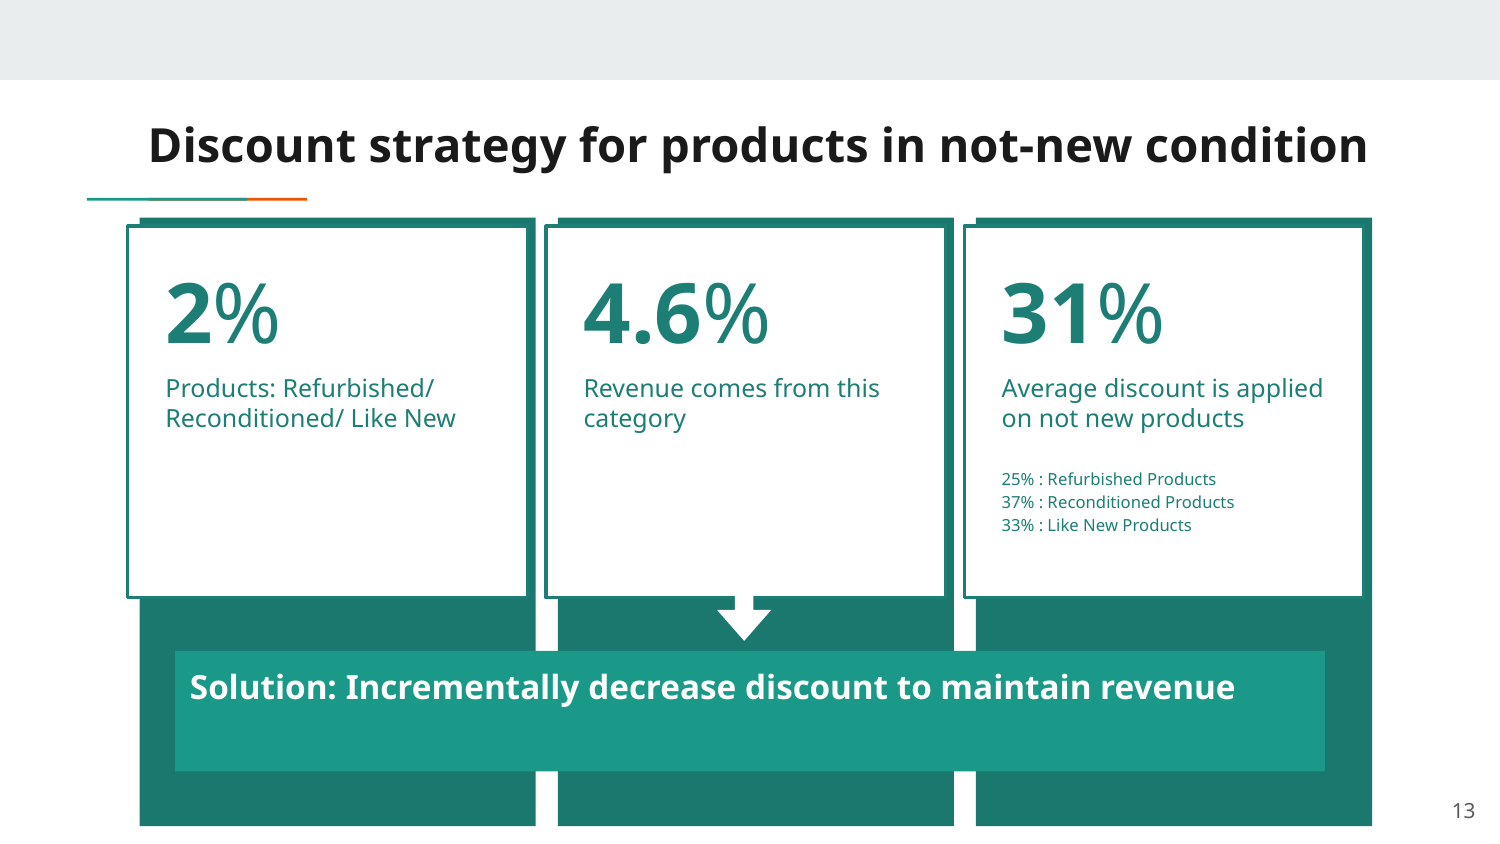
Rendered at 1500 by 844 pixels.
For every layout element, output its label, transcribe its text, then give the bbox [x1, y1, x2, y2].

title Discount strategy for products in not-new condition [132, 99, 1394, 188]
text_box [963, 217, 1373, 827]
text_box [127, 217, 536, 827]
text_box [545, 217, 955, 827]
slide_number 13 [1400, 779, 1491, 844]
